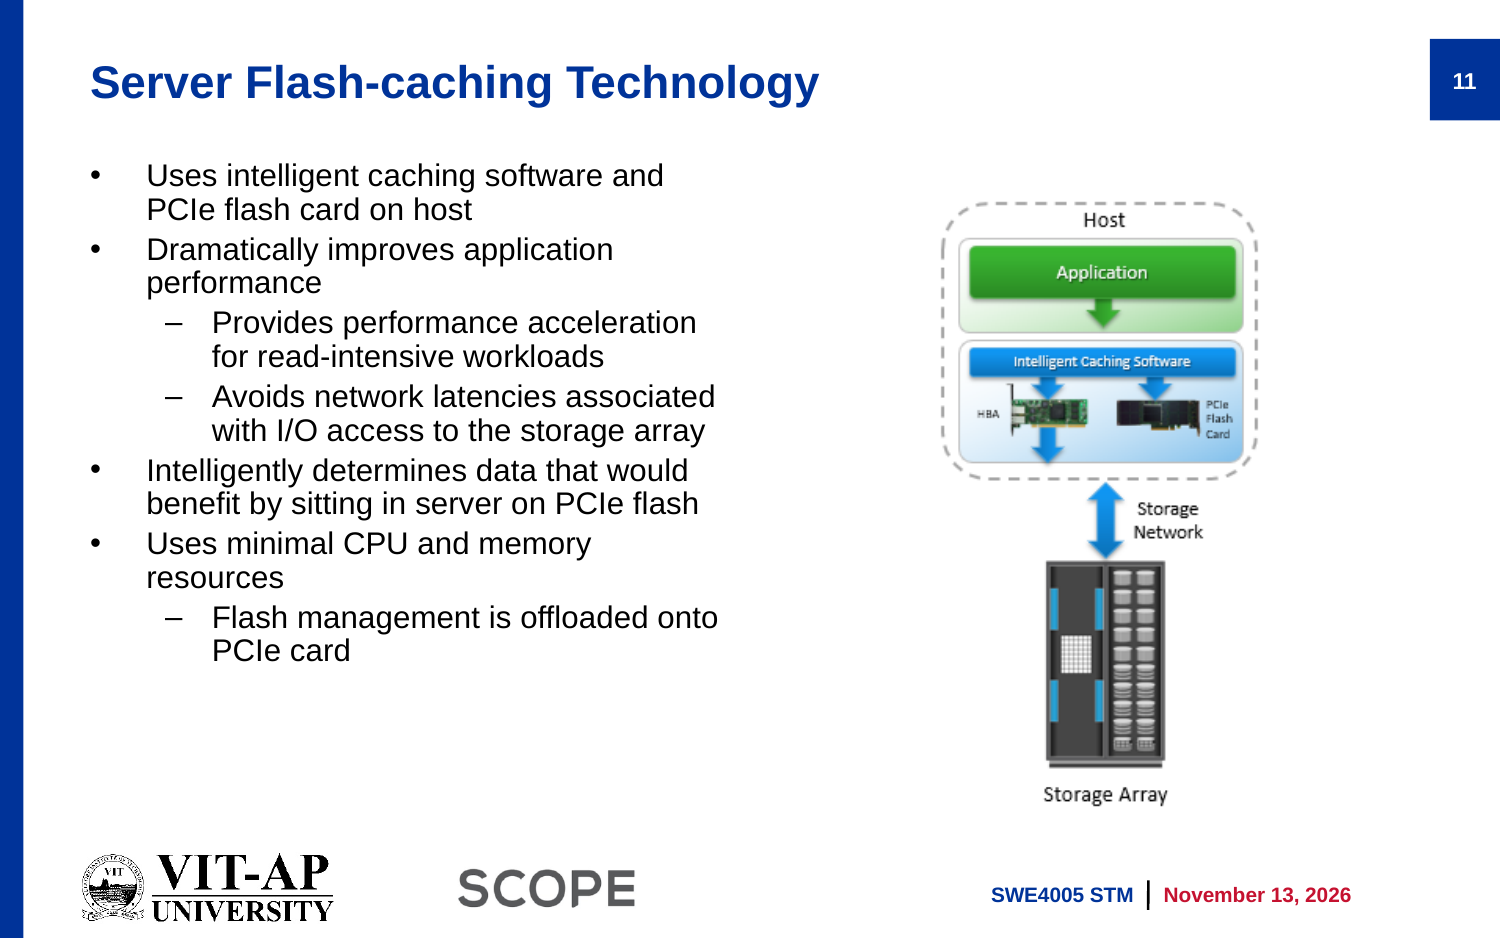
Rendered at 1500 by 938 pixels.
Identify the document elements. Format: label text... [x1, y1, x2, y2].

title Server Flash-caching Technology [74, 37, 1430, 124]
list Uses intelligent caching software and PCIe flash card on host Dramatically improves application performance Provides performance acceleration for read-intensive workloads Avoids network latencies associated with I/O access to the storage array Intelligently determines data that would benefit by sitting in server on PCIe flash Uses minimal CPU and memory resources Flash management is offloaded onto PCIe card [74, 152, 738, 844]
picture [76, 846, 337, 928]
footer SWE4005 STM [673, 868, 1149, 919]
picture [454, 864, 641, 910]
slide_number 11 [1429, 45, 1500, 116]
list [921, 185, 1266, 811]
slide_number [1149, 868, 1424, 919]
